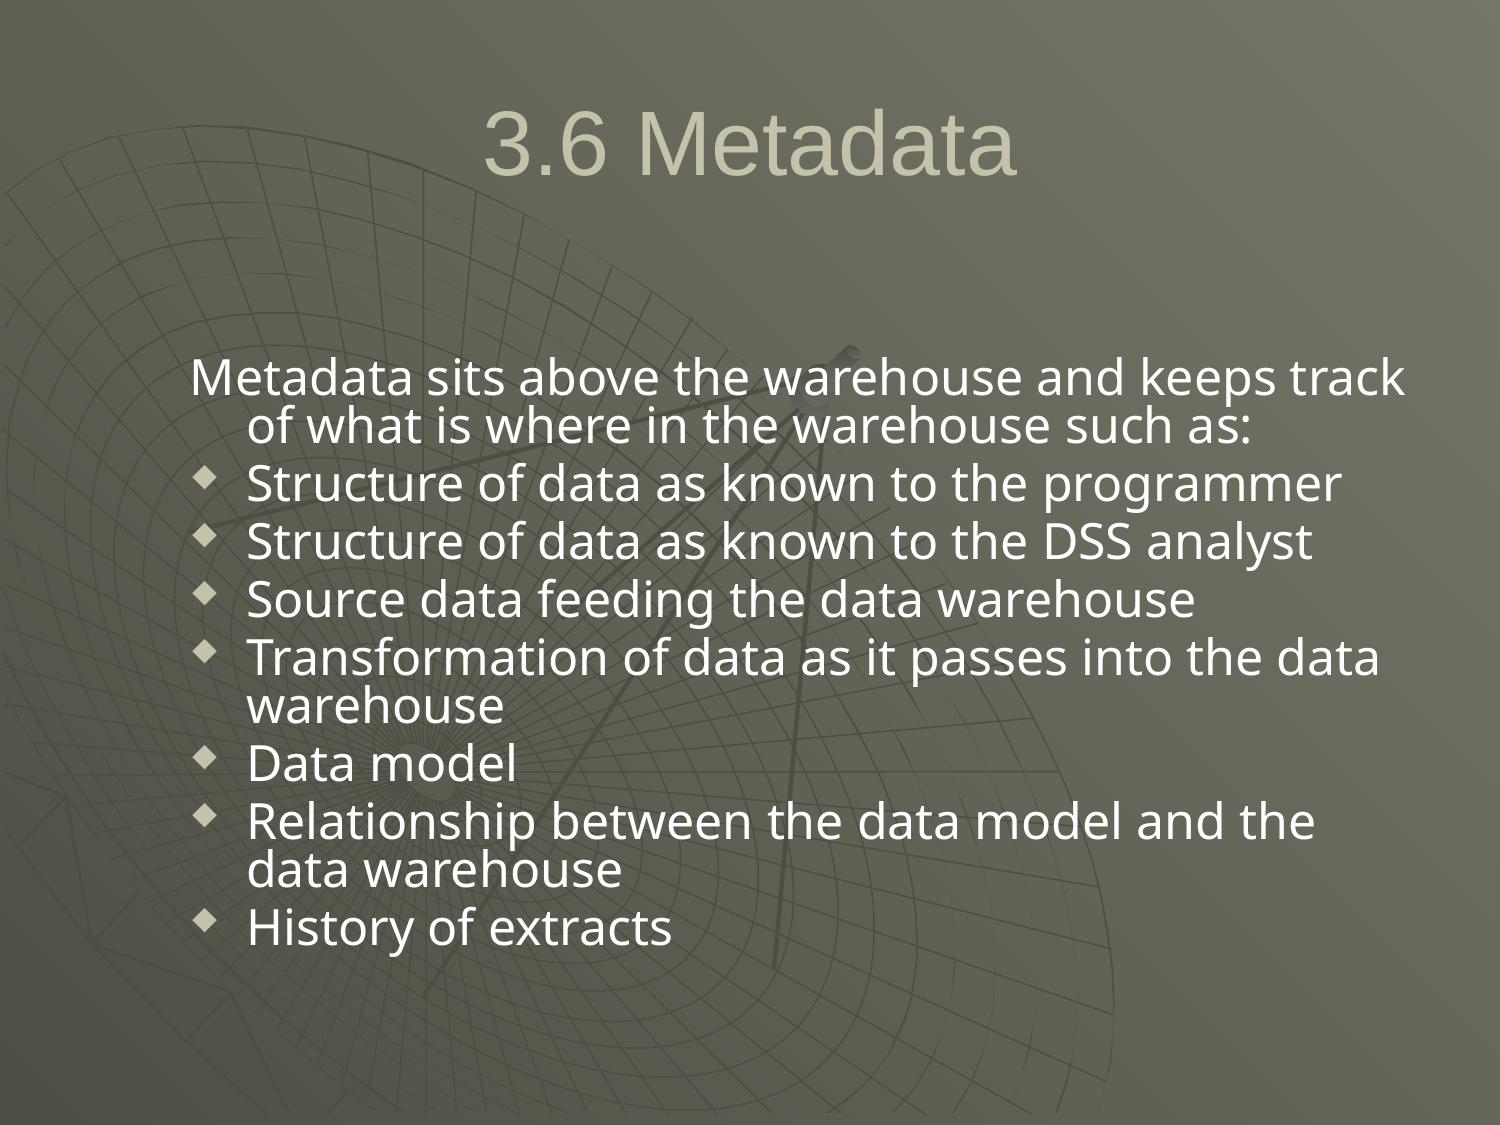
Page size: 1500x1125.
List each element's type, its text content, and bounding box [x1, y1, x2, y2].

title 3.6 Metadata [74, 45, 1426, 233]
list Metadata sits above the warehouse and keeps track of what is where in the warehouse such as: Structure of data as known to the programmer Structure of data as known to the DSS analyst Source data feeding the data warehouse Transformation of data as it passes into the data warehouse Data model Relationship between the data model and the data warehouse History of extracts [174, 349, 1451, 1026]
